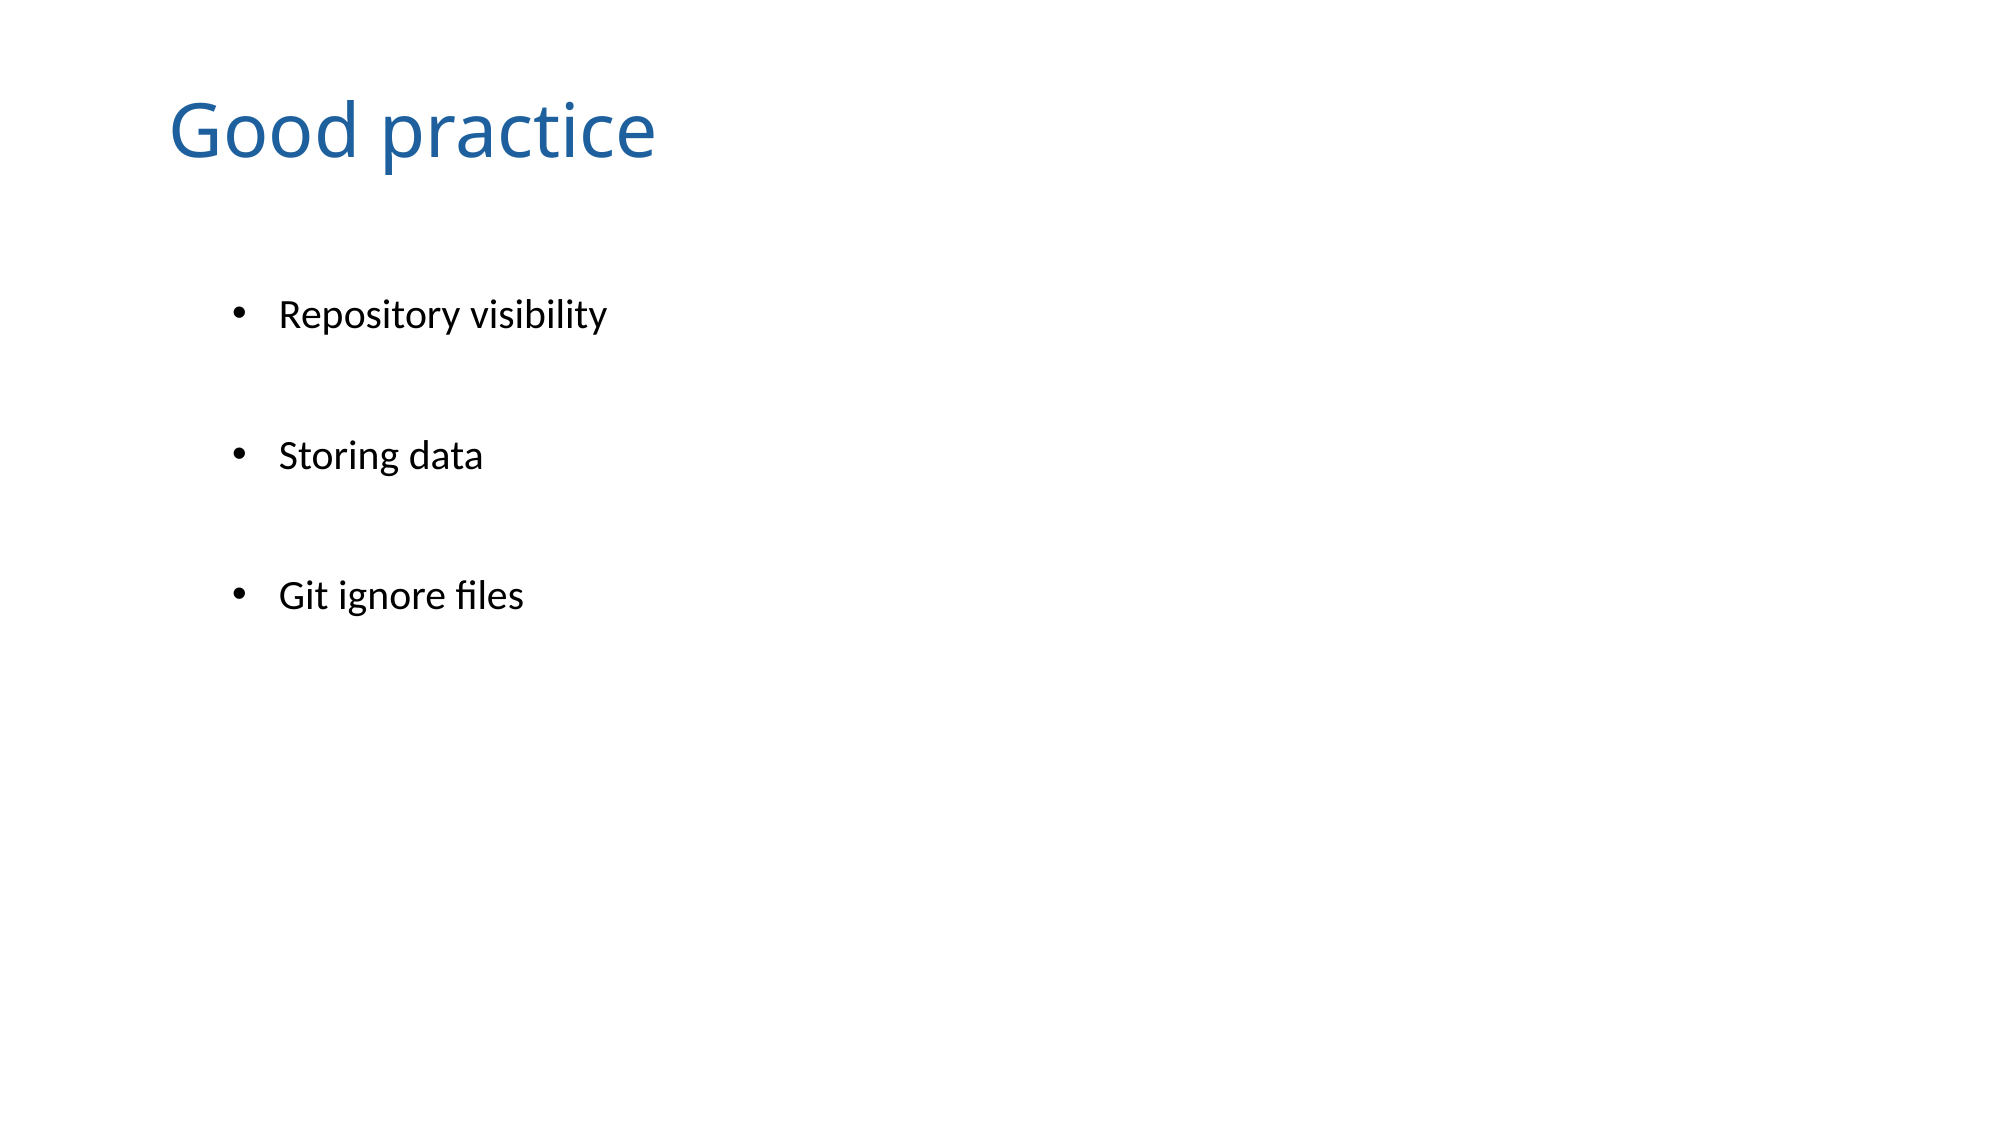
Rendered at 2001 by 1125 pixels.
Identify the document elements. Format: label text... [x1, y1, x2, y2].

title Good practice [153, 24, 1879, 242]
text_box Repository visibility Storing data Git ignore files [217, 276, 1516, 687]
